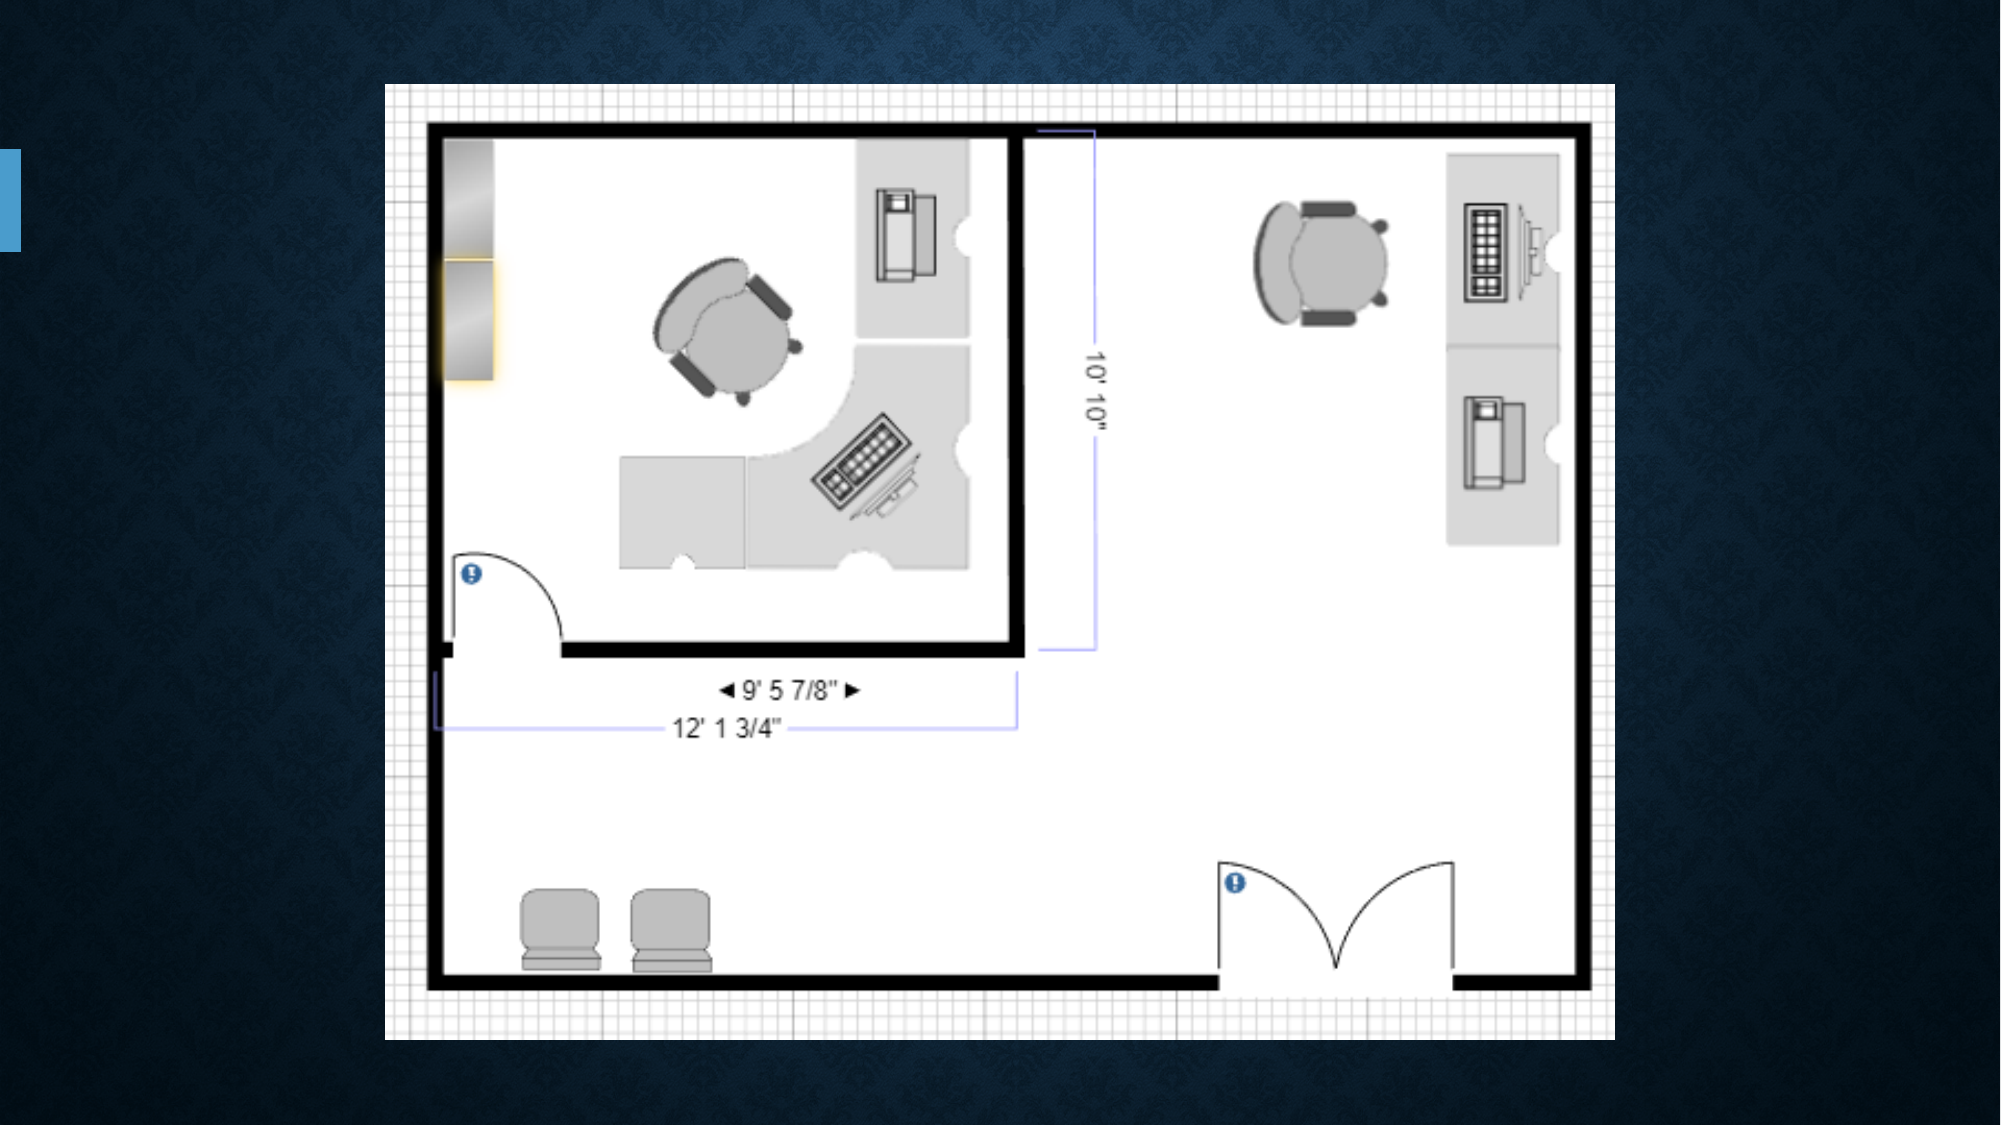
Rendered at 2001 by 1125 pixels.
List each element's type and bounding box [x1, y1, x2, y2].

picture [384, 84, 1616, 1041]
